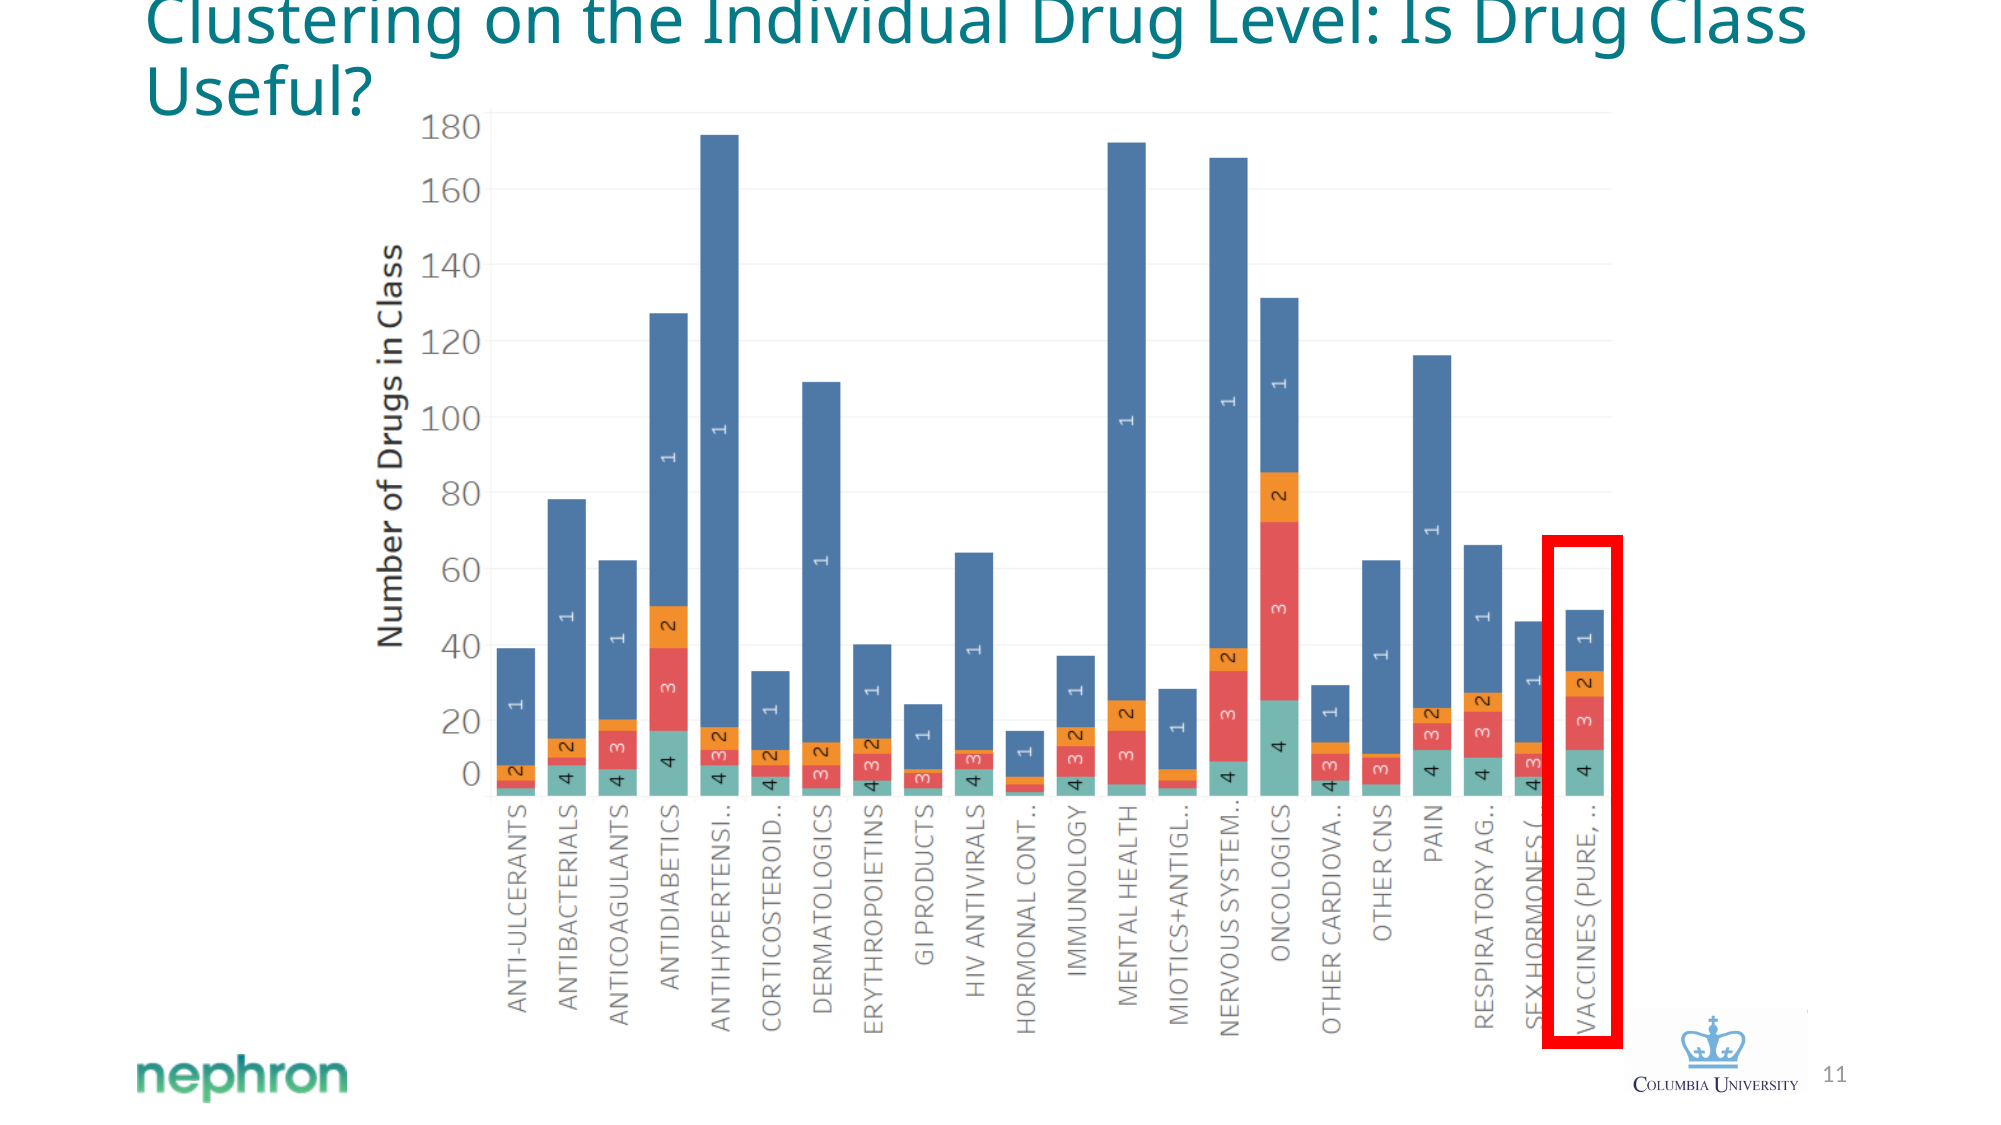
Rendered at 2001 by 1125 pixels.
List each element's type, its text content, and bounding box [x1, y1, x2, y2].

text_box 11 [1412, 1042, 1863, 1103]
picture [137, 1054, 347, 1103]
title Clustering on the Individual Drug Level: Is Drug Class Useful? [130, 13, 2000, 102]
picture [1625, 1008, 1808, 1095]
picture [343, 107, 1618, 1052]
